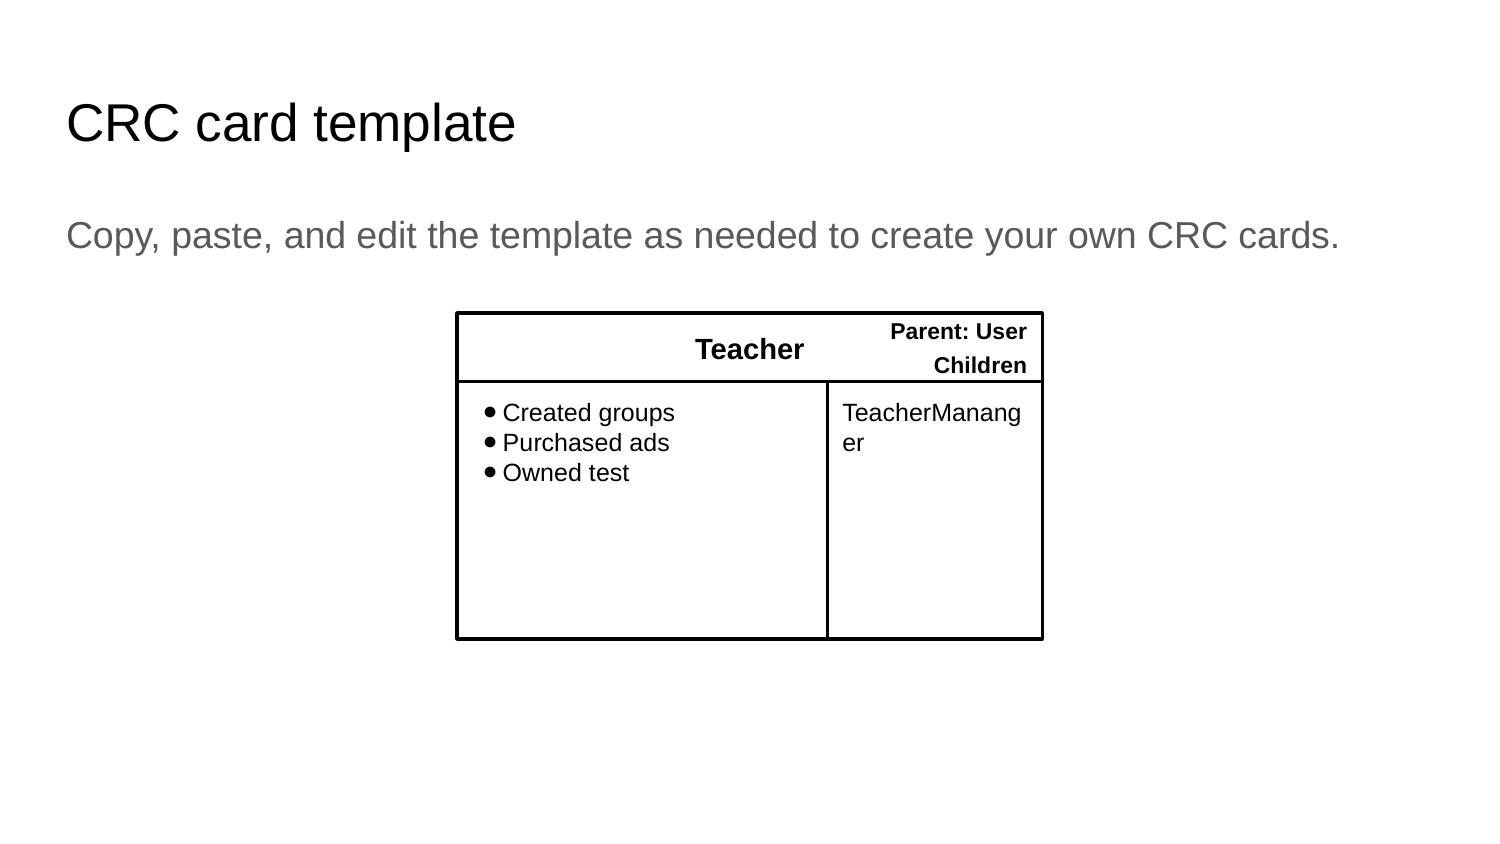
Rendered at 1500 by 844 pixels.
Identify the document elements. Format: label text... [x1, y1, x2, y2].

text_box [457, 313, 1043, 640]
title CRC card template [51, 72, 1449, 167]
list Copy, paste, and edit the template as needed to create your own CRC cards. [51, 189, 1449, 292]
